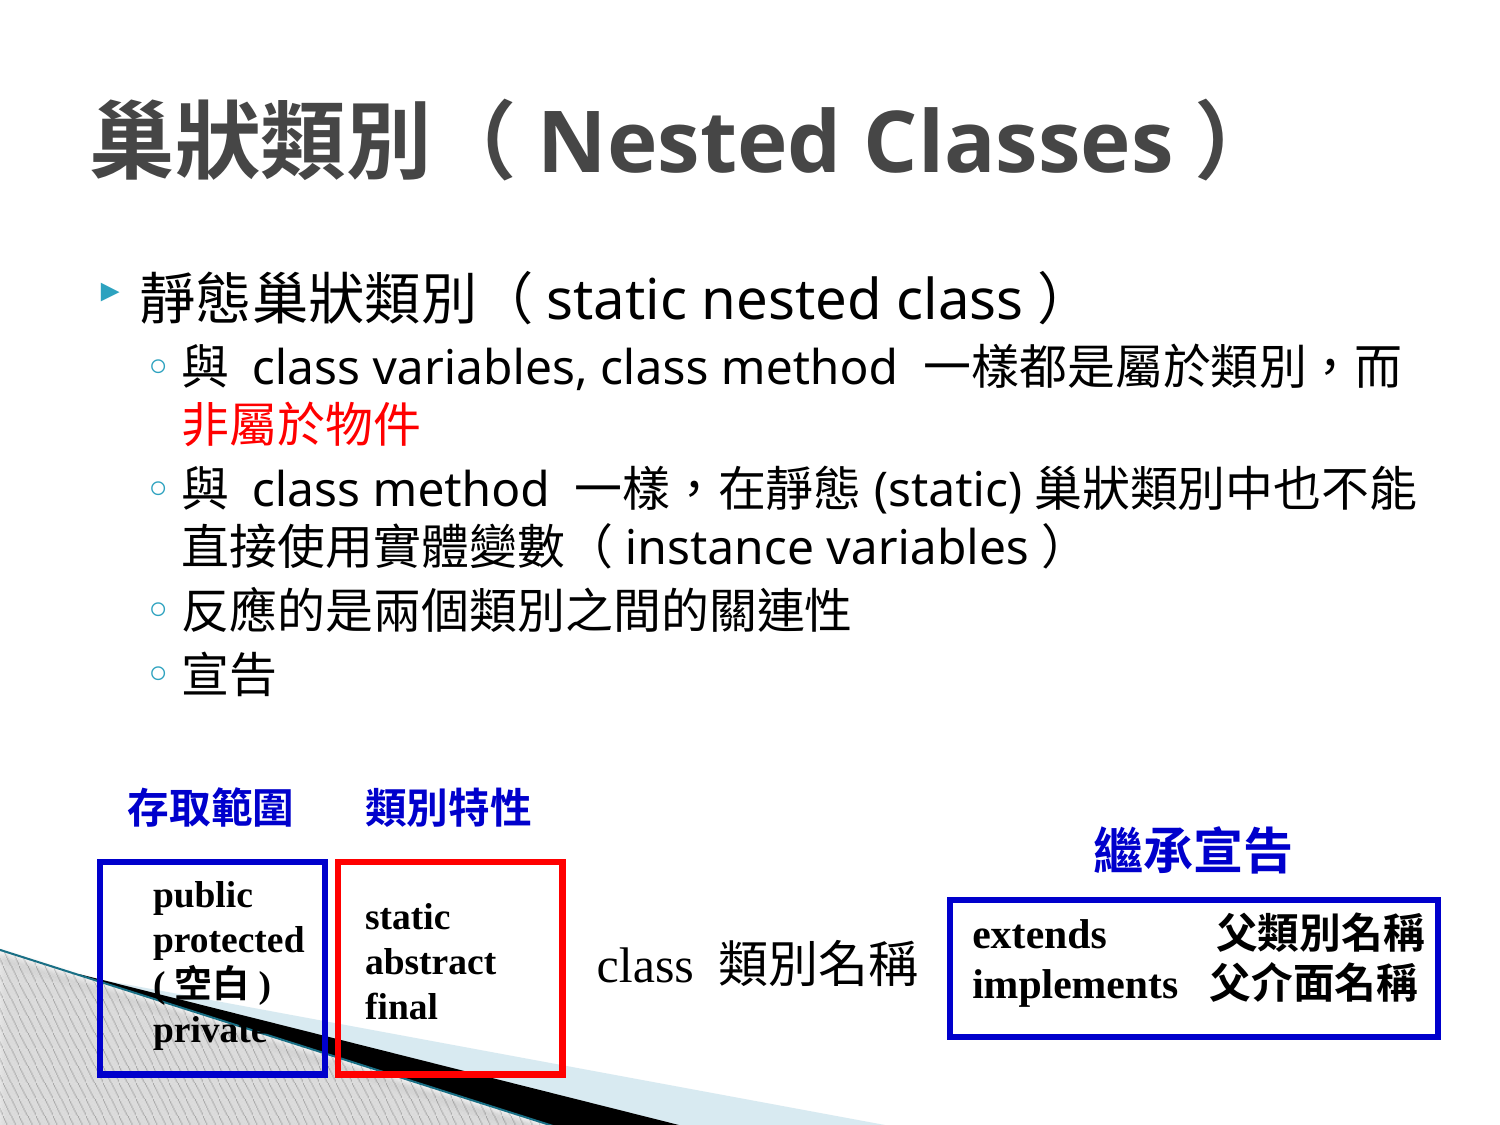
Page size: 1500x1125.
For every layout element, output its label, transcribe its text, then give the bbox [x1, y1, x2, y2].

text_box [950, 899, 1438, 1038]
title 巢狀類別（Nested Classes） [75, 45, 1425, 233]
text_box 類別特性 [350, 774, 547, 840]
list 靜態巢狀類別（static nested class） 與 class variables, class method 一樣都是屬於類別，而非屬於物件 與 class method 一樣，在靜態(static)巢狀類別中也不能直接使用實體變數（instance variables） 反應的是兩個類別之間的關連性 宣告 [64, 255, 1463, 752]
text_box [100, 862, 326, 1075]
text_box [337, 862, 563, 1075]
text_box 存取範圍 [112, 774, 310, 840]
text_box class 類別名稱 [581, 924, 934, 1000]
text_box 繼承宣告 [1079, 812, 1309, 888]
